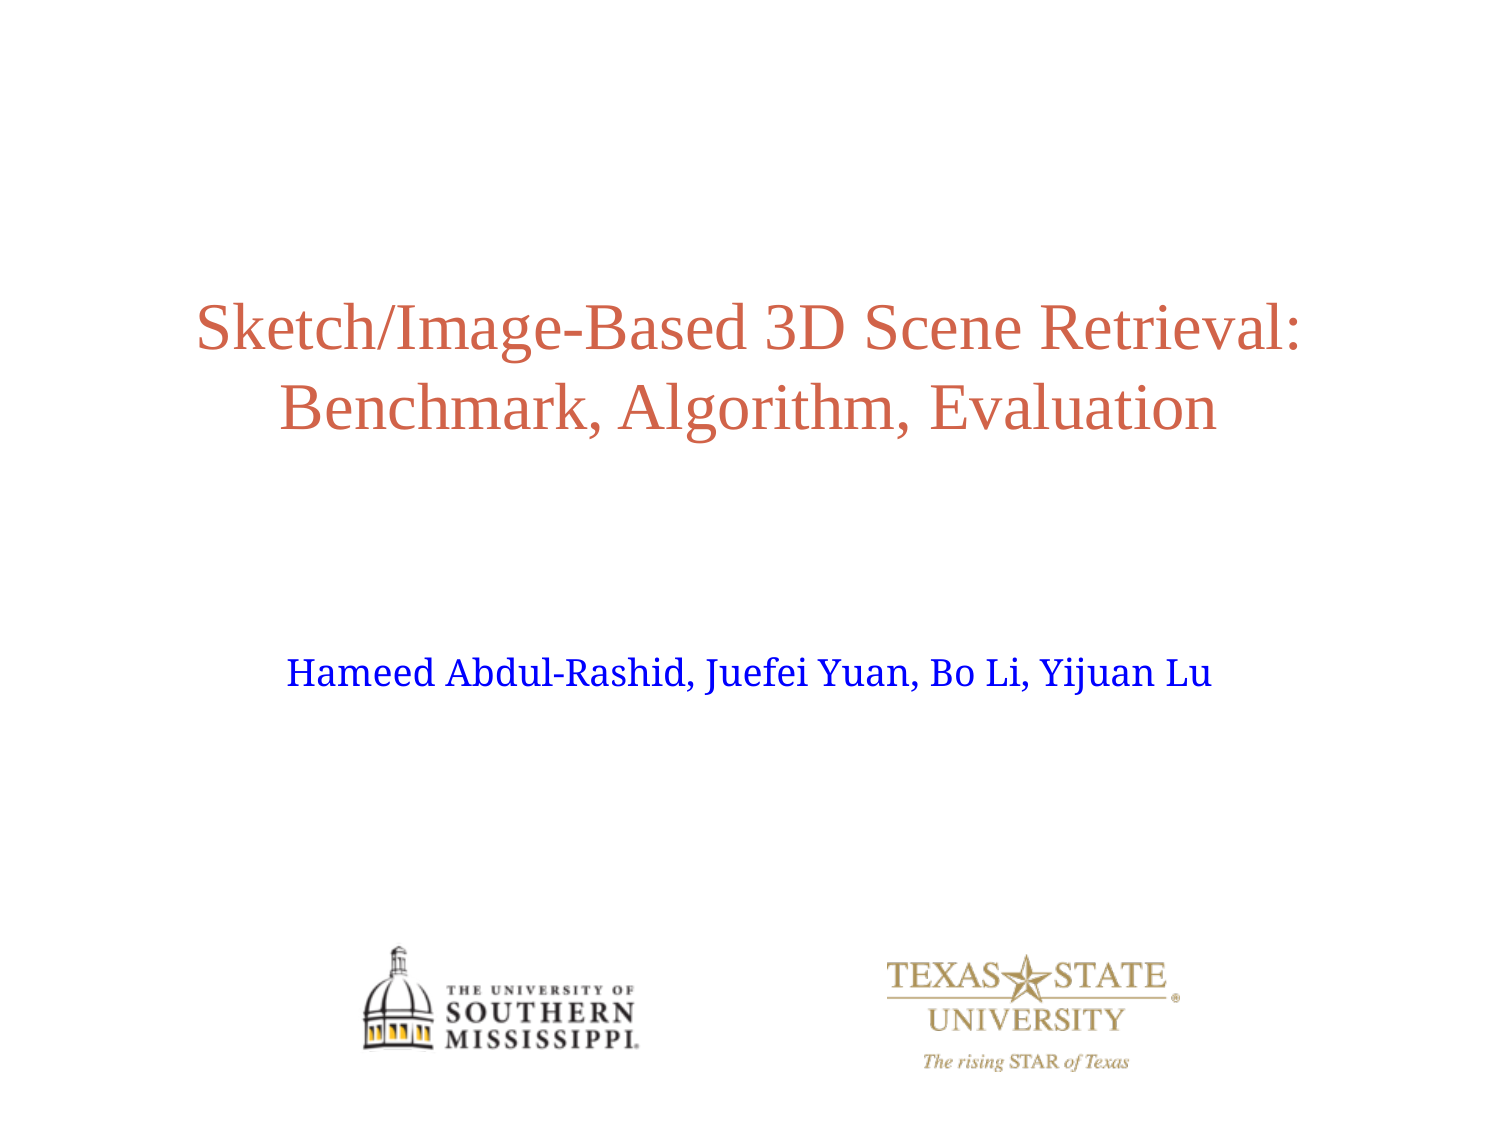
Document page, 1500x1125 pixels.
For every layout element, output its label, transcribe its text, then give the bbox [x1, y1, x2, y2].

picture [887, 954, 1180, 1073]
text_box Hameed Abdul-Rashid, Juefei Yuan, Bo Li, Yijuan Lu [74, 641, 1426, 924]
text_box Sketch/Image-Based 3D Scene Retrieval: Benchmark, Algorithm, Evaluation [112, 62, 1388, 450]
picture [340, 923, 658, 1073]
